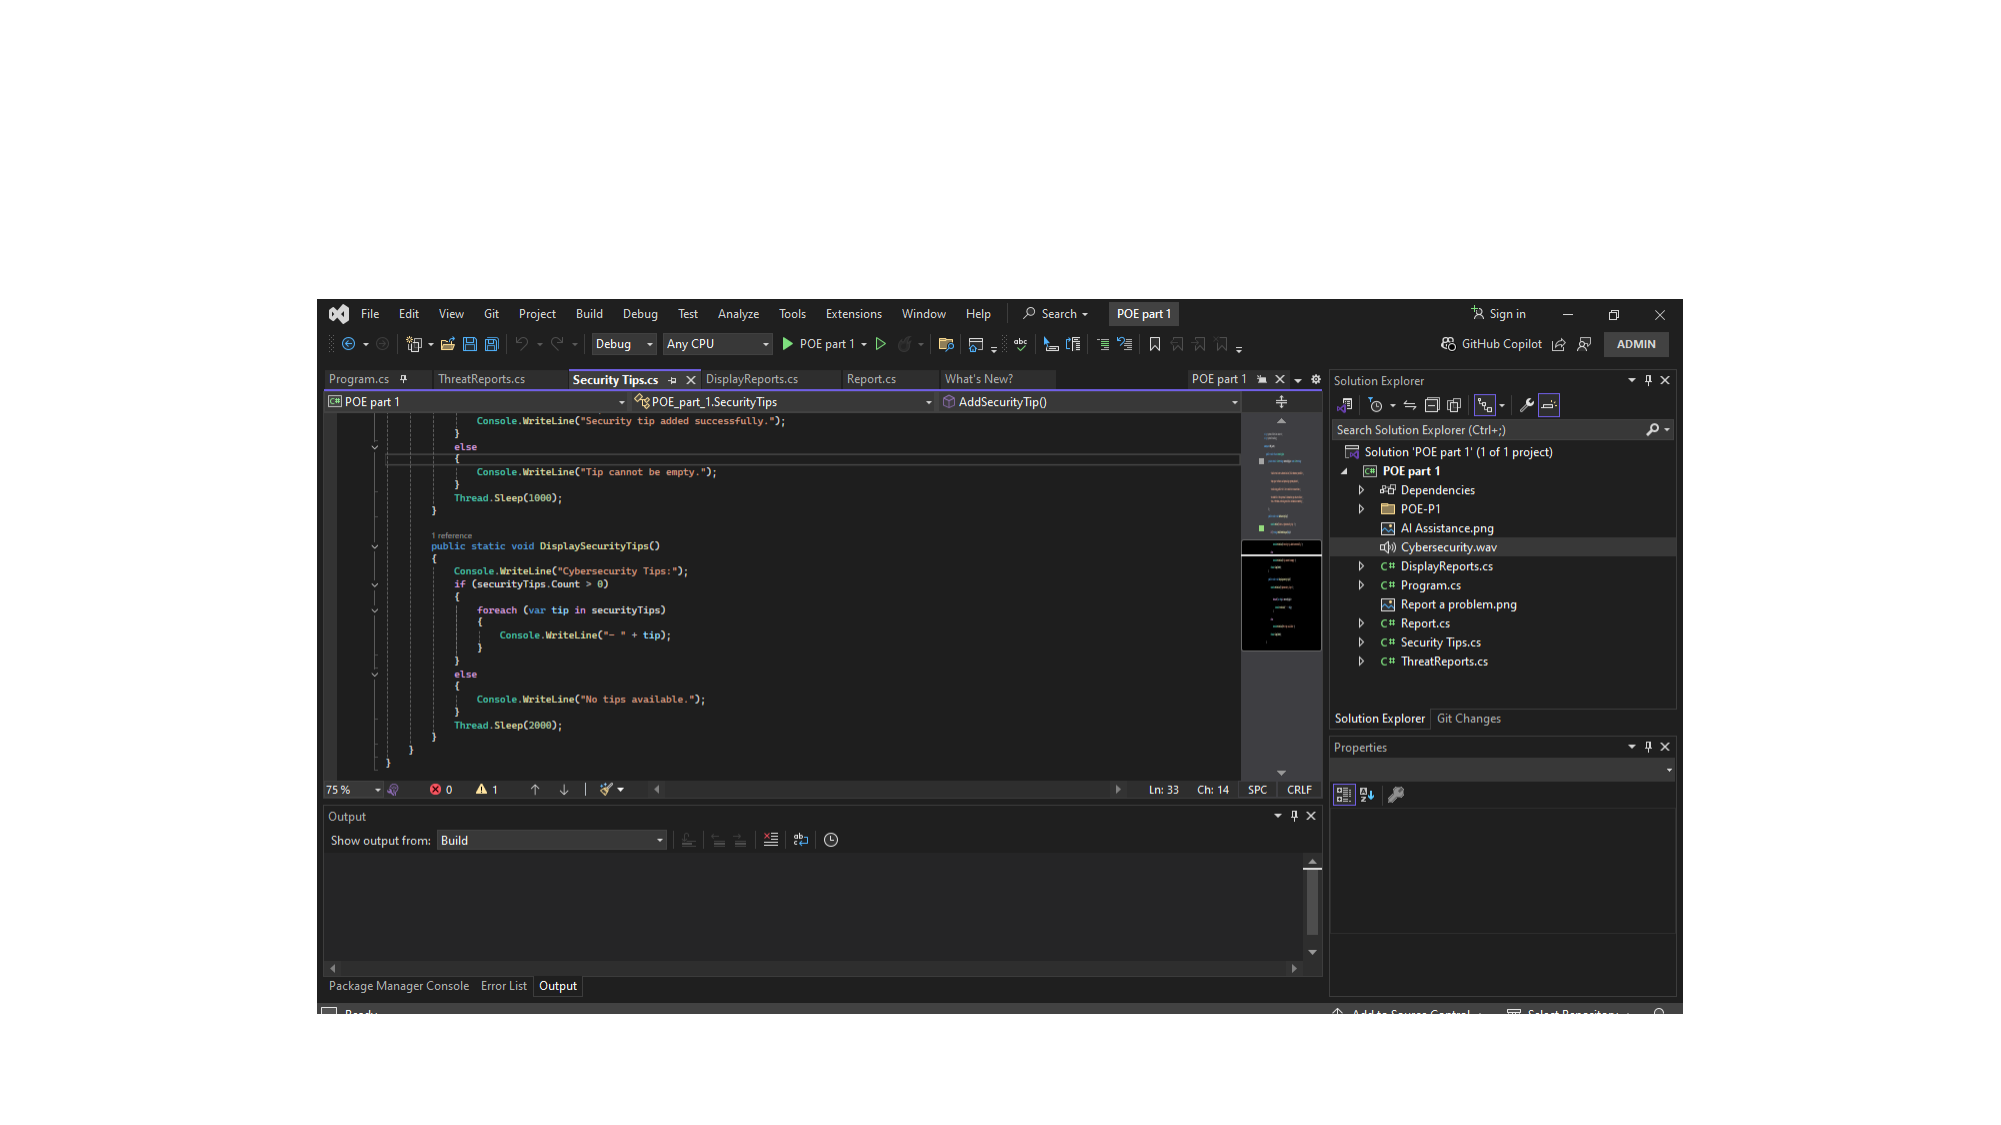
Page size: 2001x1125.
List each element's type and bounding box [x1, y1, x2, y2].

list [316, 298, 1684, 1014]
